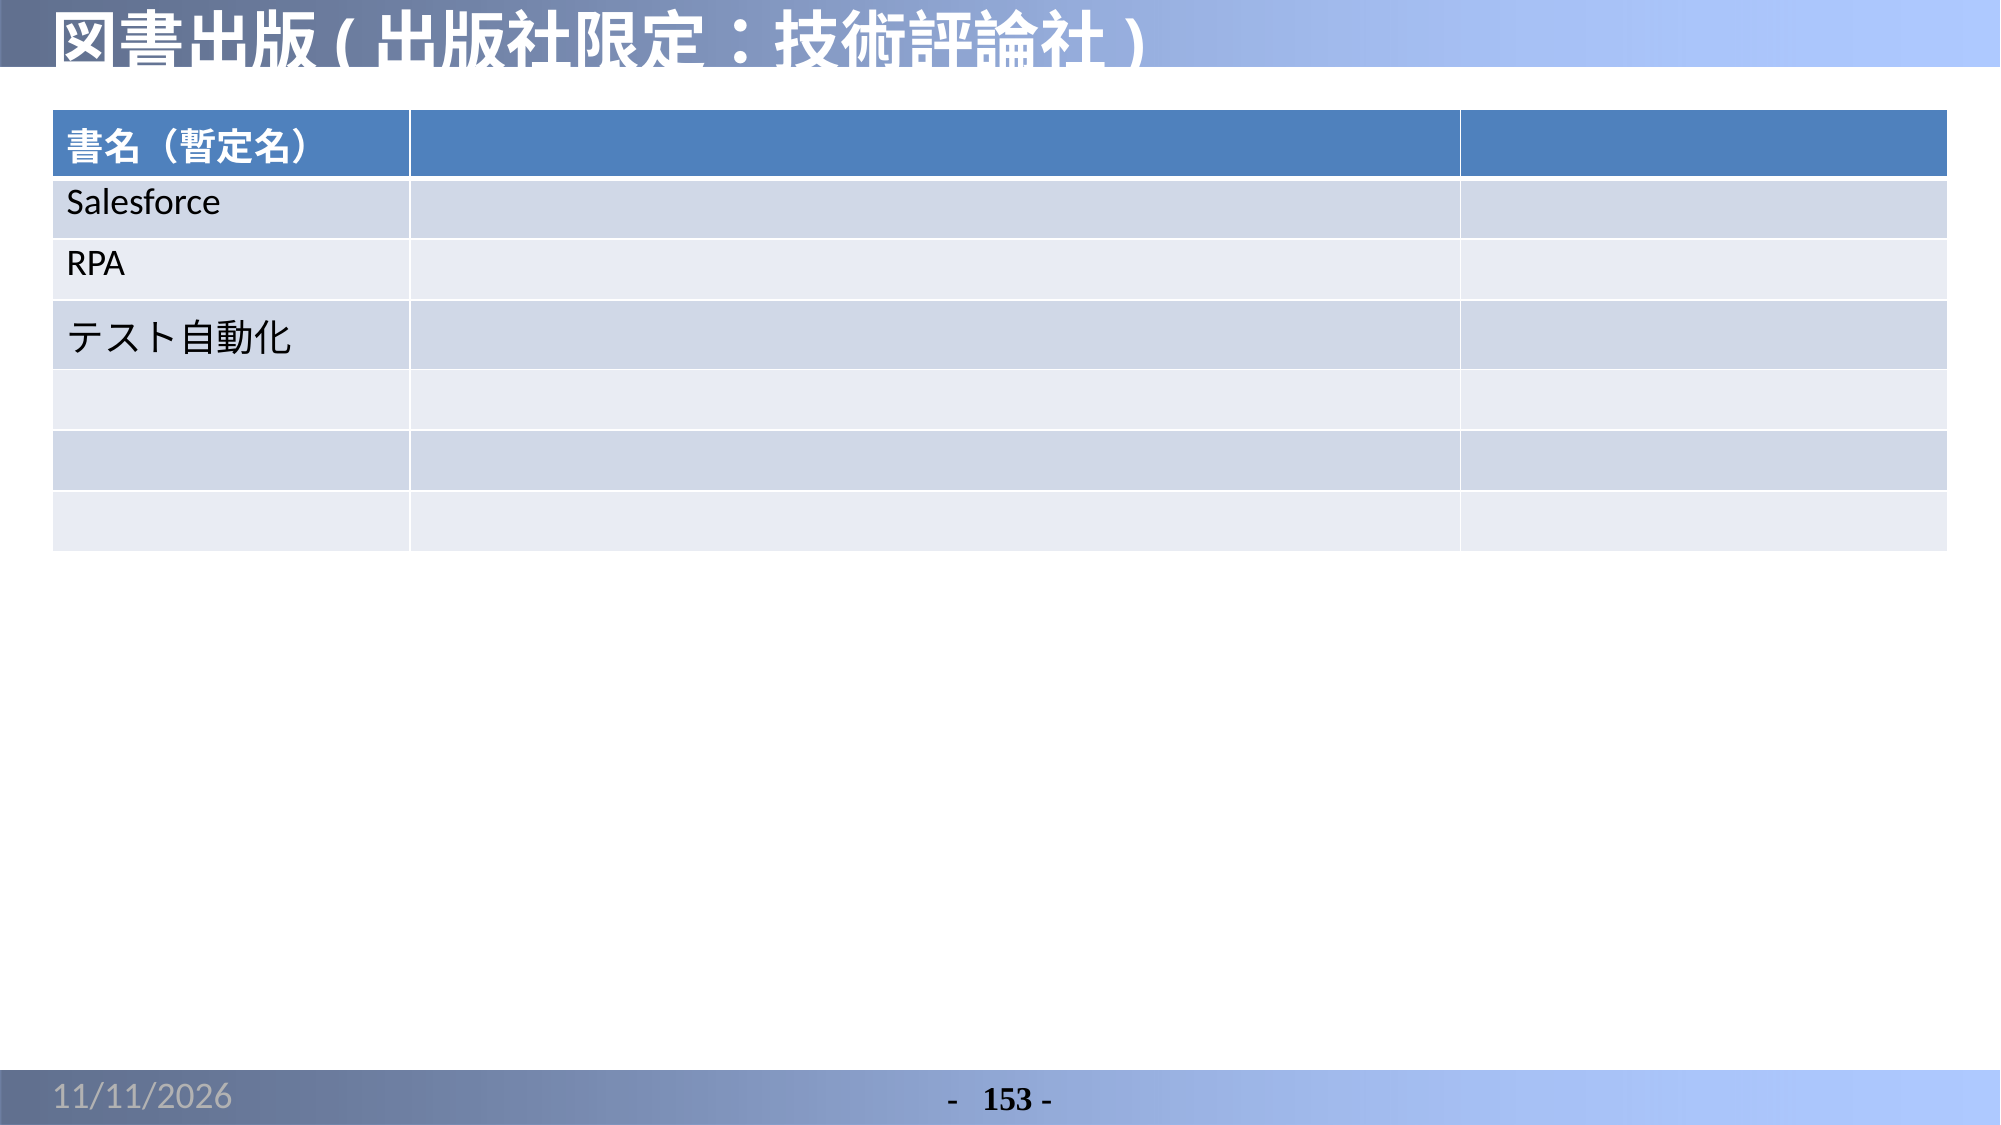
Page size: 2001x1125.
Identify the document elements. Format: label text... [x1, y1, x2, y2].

table_cell [1461, 431, 1947, 490]
table_cell [1461, 370, 1947, 429]
title 図書出版(出版社限定：技術評論社) [51, 0, 1921, 81]
table_header [1461, 110, 1947, 176]
table_cell [1461, 492, 1947, 551]
table_cell [411, 181, 1460, 238]
table_cell [1461, 301, 1947, 369]
table_cell [53, 492, 409, 551]
slide_number - 153 - [934, 1078, 1063, 1117]
table_cell Salesforce [53, 181, 409, 238]
table_cell [1461, 240, 1947, 299]
table_cell [411, 370, 1460, 429]
table_cell [411, 240, 1460, 299]
table_header [411, 110, 1460, 176]
table_cell [411, 431, 1460, 490]
table_cell [411, 301, 1460, 369]
table_cell [1461, 181, 1947, 238]
table_cell [53, 370, 409, 429]
table_cell [411, 492, 1460, 551]
table_cell RPA [53, 240, 409, 299]
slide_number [51, 1071, 512, 1117]
table_cell [53, 431, 409, 490]
table_cell テスト自動化 [53, 301, 409, 369]
table_header 書名（暫定名） [53, 110, 409, 176]
